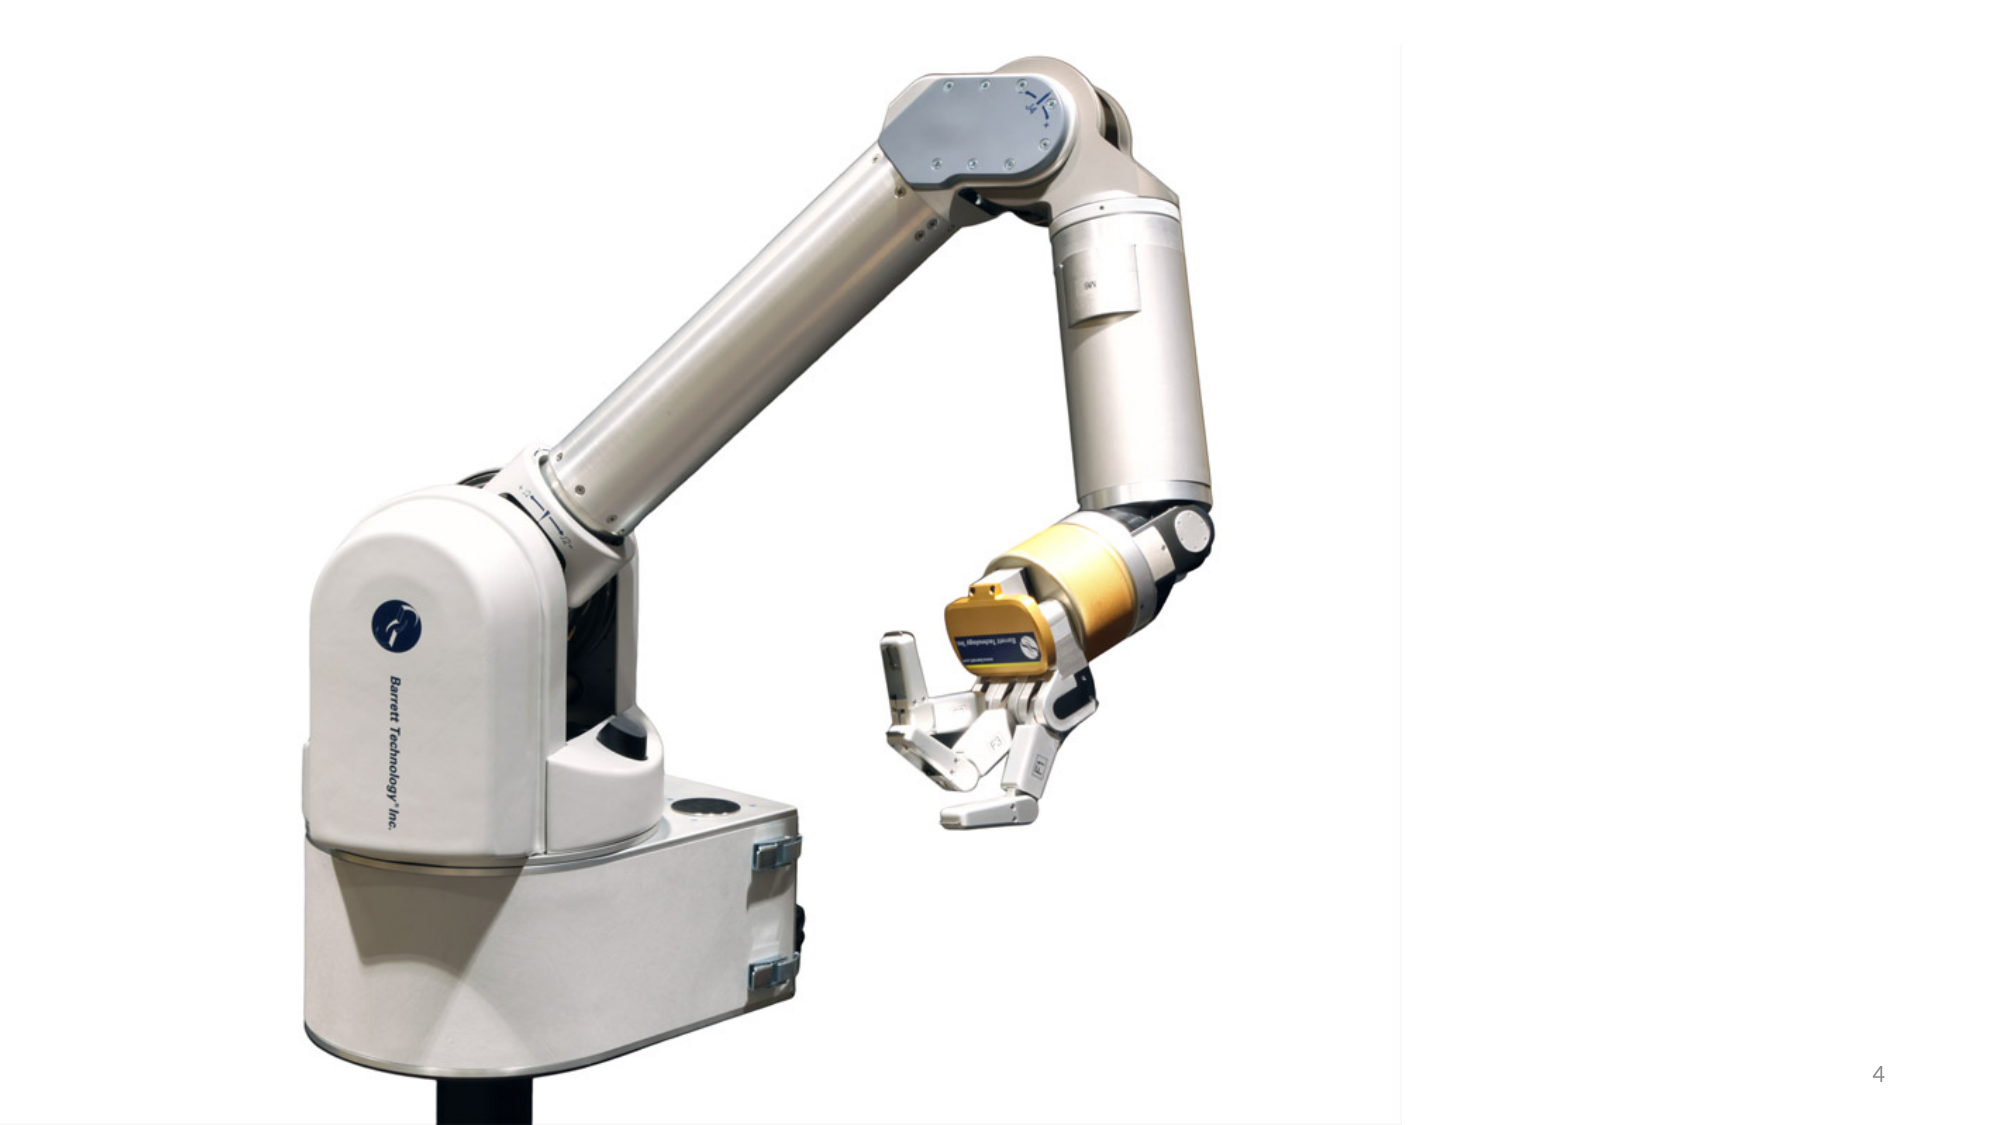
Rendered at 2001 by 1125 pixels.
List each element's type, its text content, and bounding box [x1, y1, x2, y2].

picture [0, 43, 1402, 1125]
slide_number 4 [1433, 1042, 1900, 1103]
